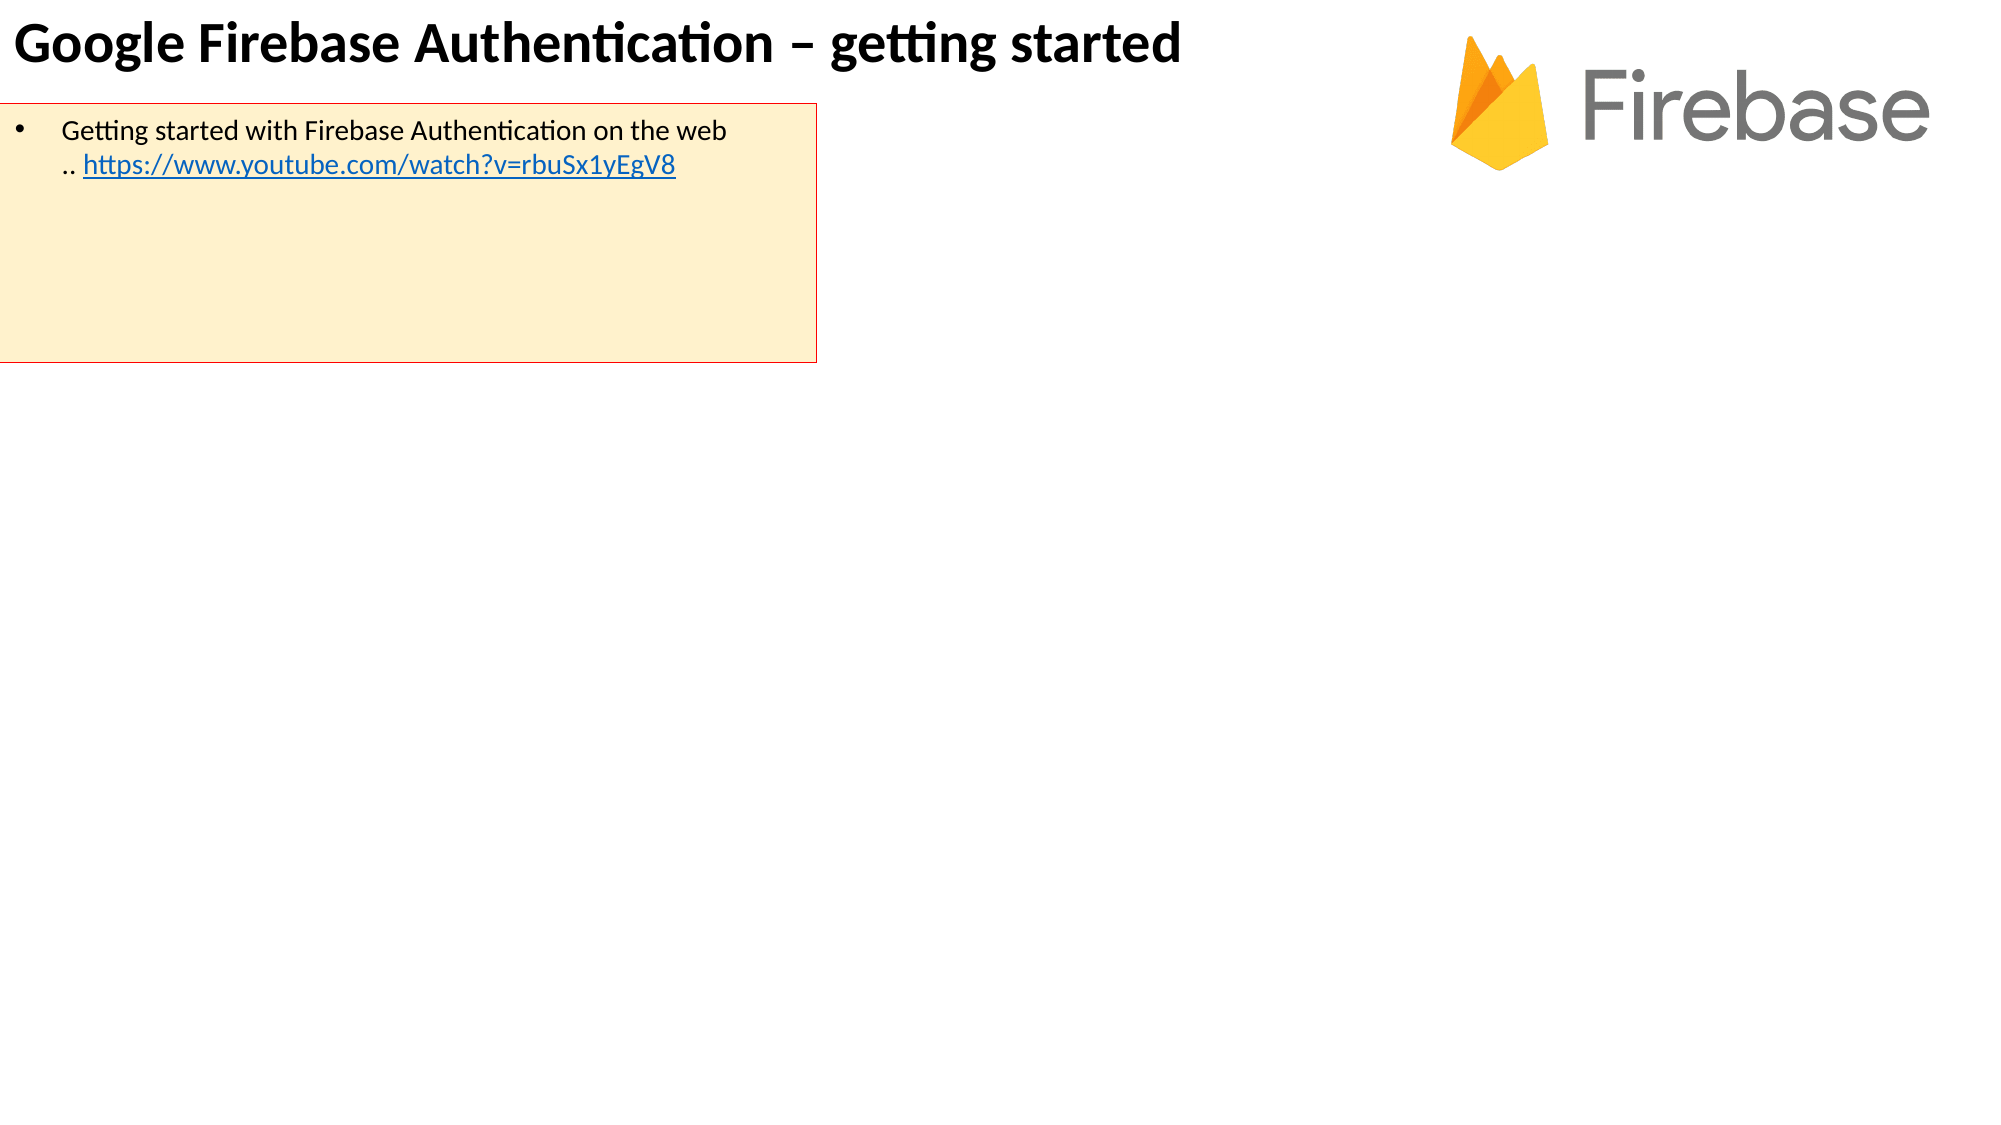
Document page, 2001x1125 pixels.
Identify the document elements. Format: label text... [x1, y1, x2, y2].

picture [1380, 0, 2000, 211]
text_box Getting started with Firebase Authentication on the web .. https://www.youtube.com/watch?v=rbuSx1yEgV8 [0, 103, 817, 363]
text_box Google Firebase Authentication – getting started [0, 0, 1323, 82]
